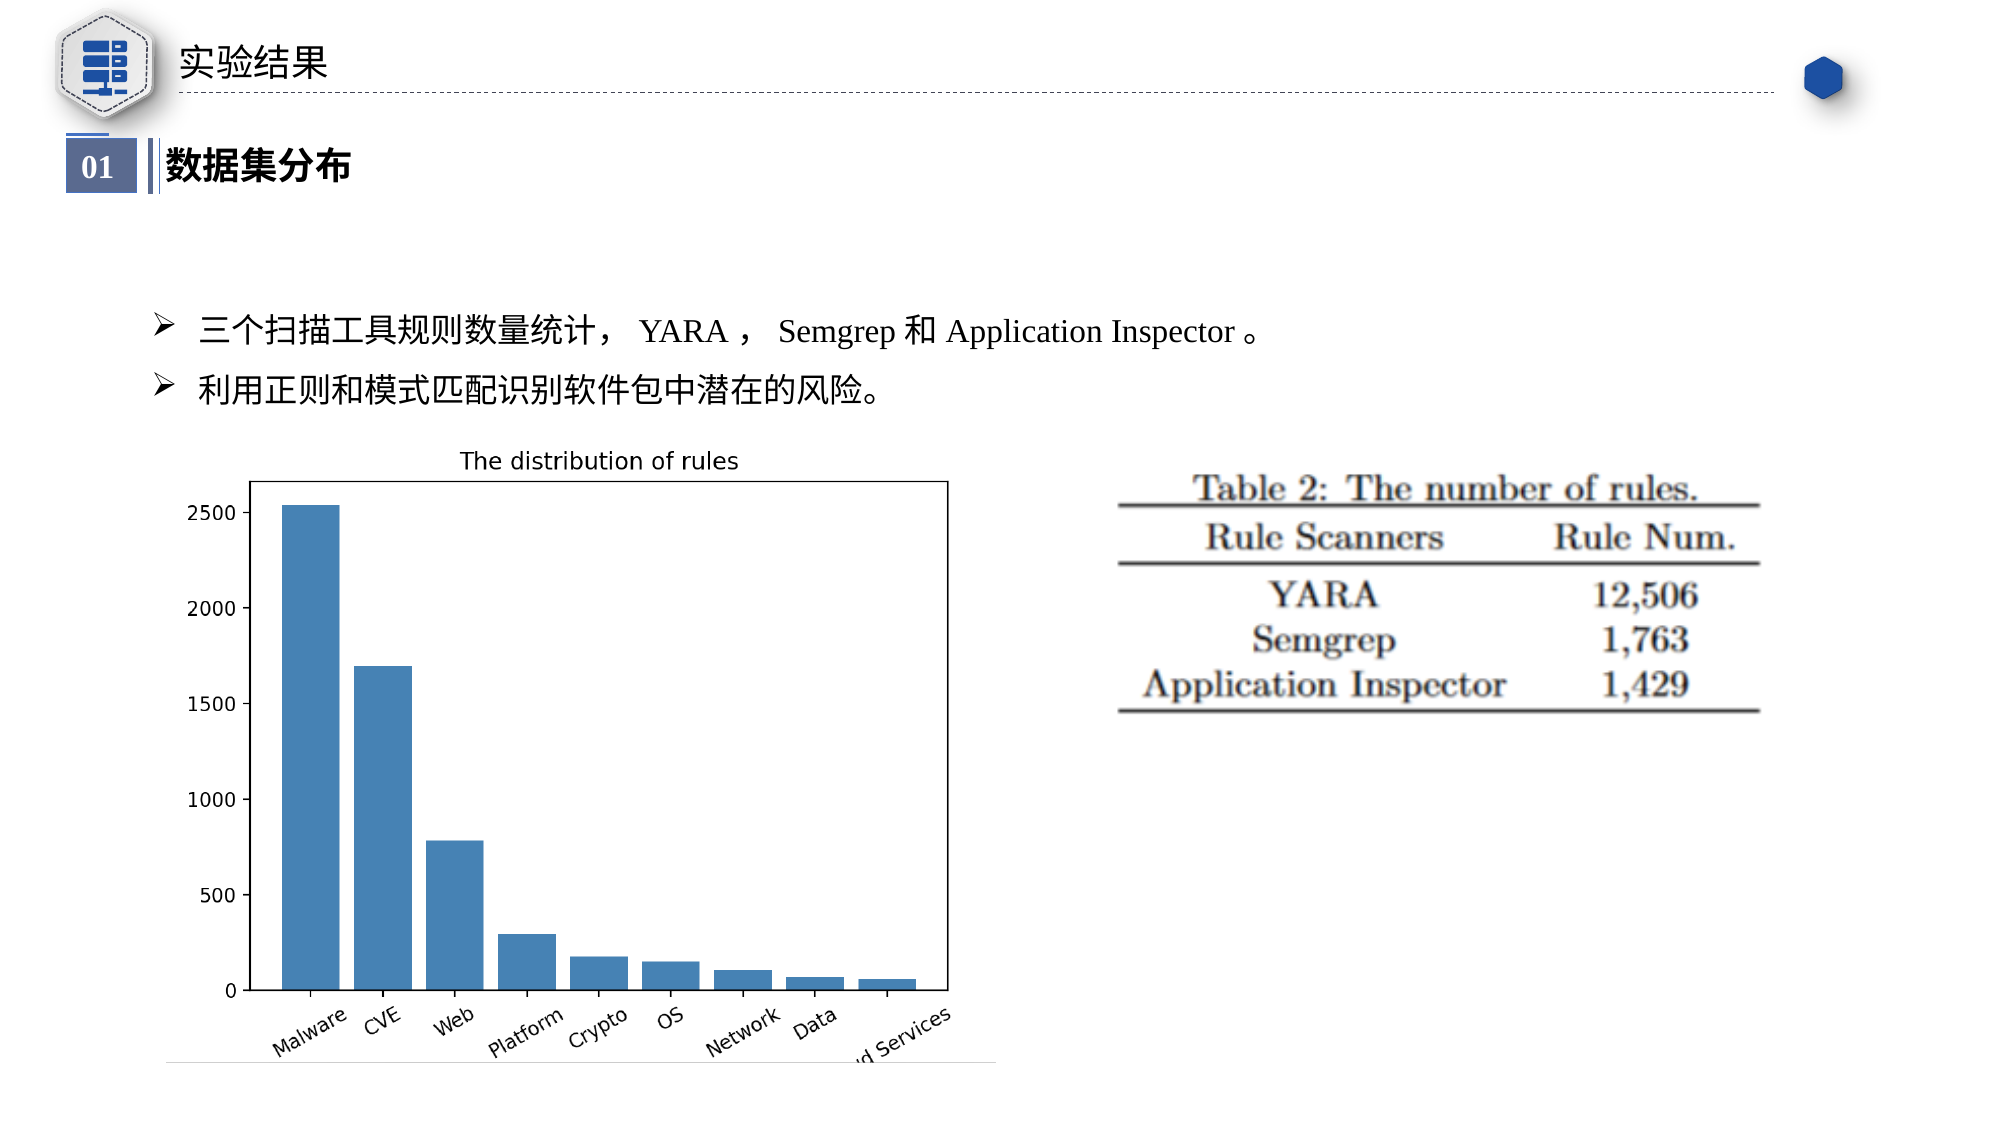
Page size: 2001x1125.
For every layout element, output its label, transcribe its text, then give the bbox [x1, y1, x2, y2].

text_box 实验结果 [167, 33, 475, 90]
text_box 三个扫描工具规则数量统计，YARA，Semgrep和Application Inspector。 利用正则和模式匹配识别软件包中潜在的风险。 [136, 281, 1309, 476]
text_box 数据集分布 [150, 134, 631, 195]
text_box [49, 14, 160, 114]
picture [166, 434, 996, 1063]
picture [1106, 471, 1798, 726]
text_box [1802, 58, 1845, 97]
text_box 01 [66, 138, 137, 193]
